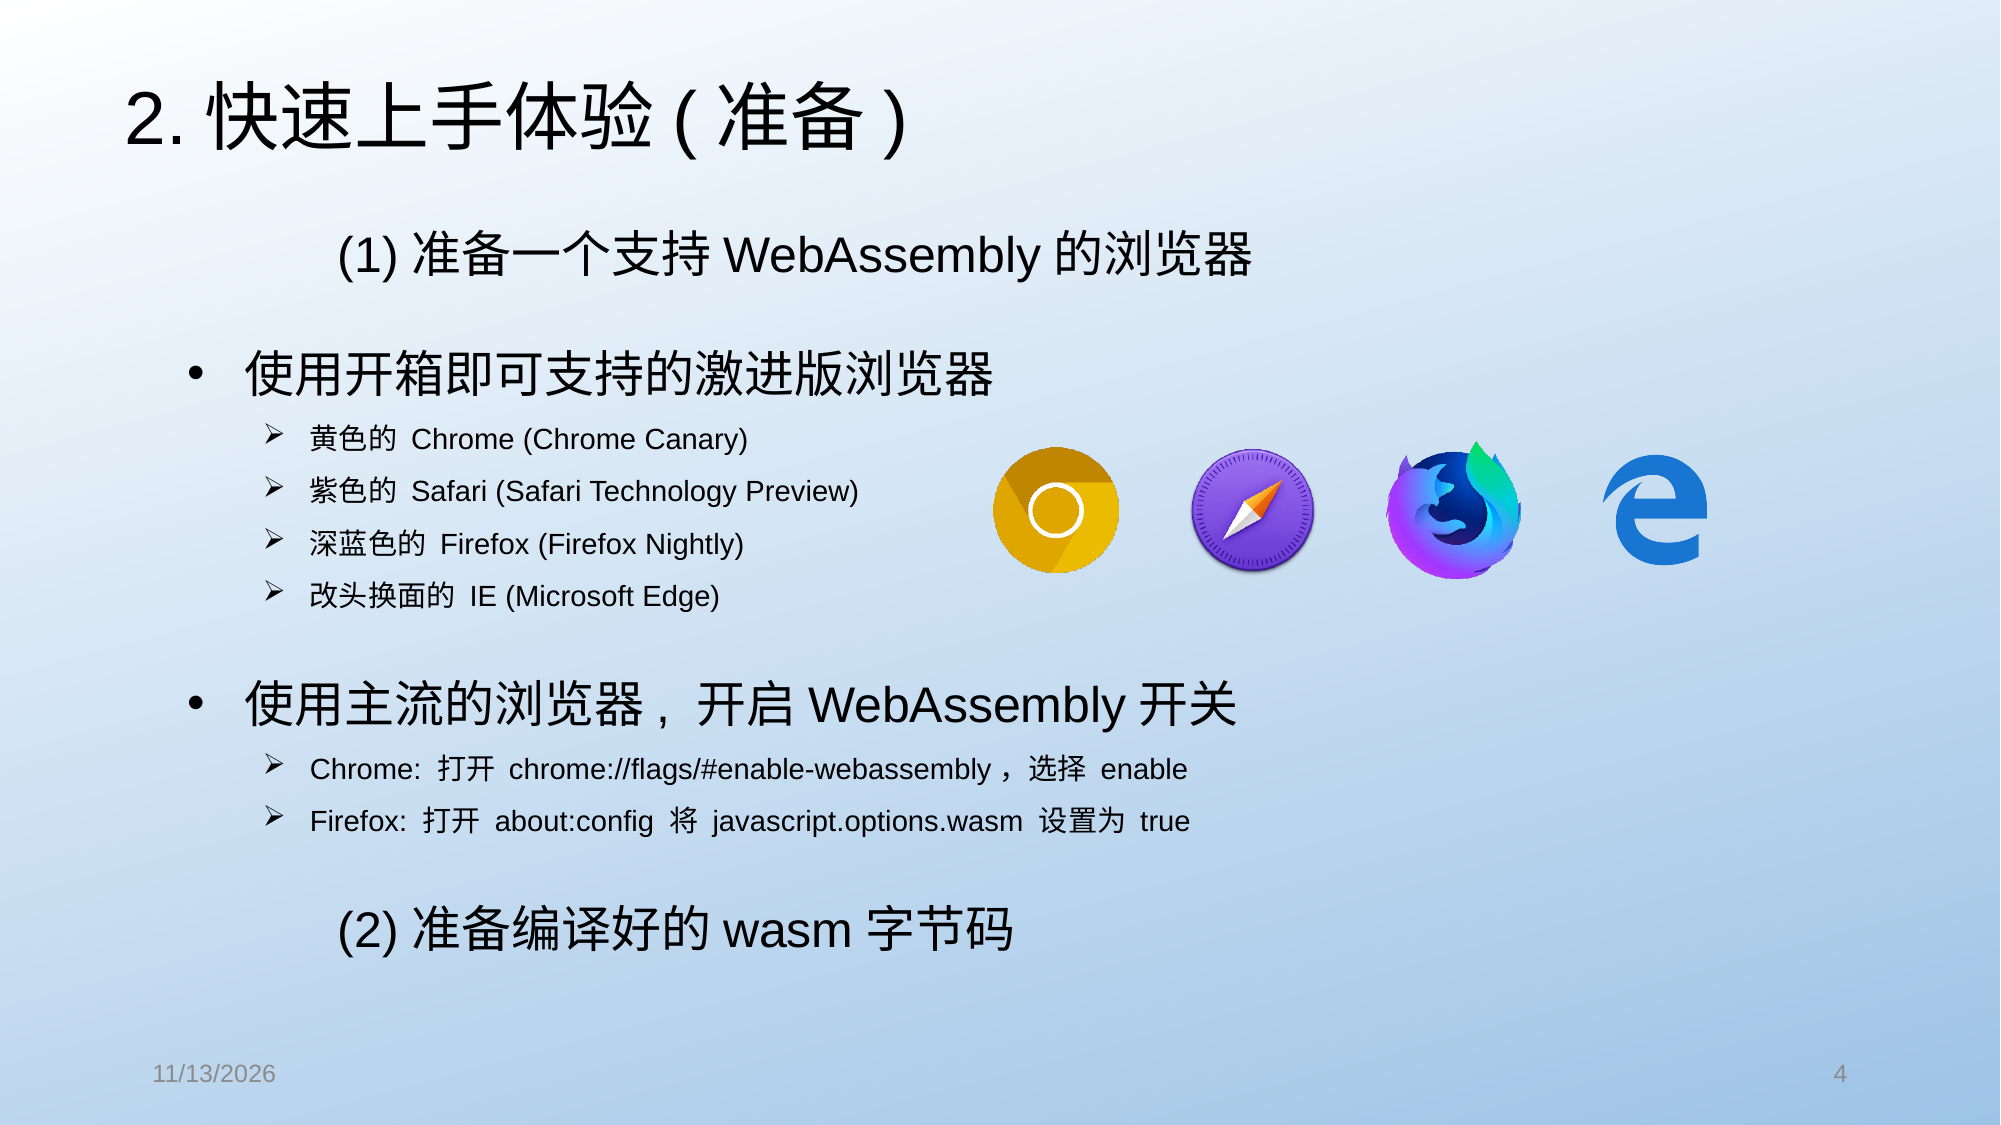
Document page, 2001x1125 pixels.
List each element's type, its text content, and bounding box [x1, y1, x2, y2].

slide_number 4 [1412, 1042, 1863, 1103]
text_box (1)准备一个支持WebAssembly的浏览器 使用开箱即可支持的激进版浏览器 黄色的 Chrome (Chrome Canary) 紫色的 Safari (Safari Technology Preview) 深蓝色的 Firefox (Firefox Nightly) 改头换面的 IE (Microsoft Edge) 使用主流的浏览器, 开启WebAssembly开关 Chrome: 打开 chrome://flags/#enable-webassembly，选择 enable Firefox: 打开 about:config 将 javascript.options.wasm 设置为 true (2)准备编译好的wasm字节码 [173, 185, 1568, 965]
text_box 2.快速上手体验(准备) [109, 62, 1148, 168]
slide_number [137, 1042, 588, 1103]
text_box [993, 440, 1725, 580]
